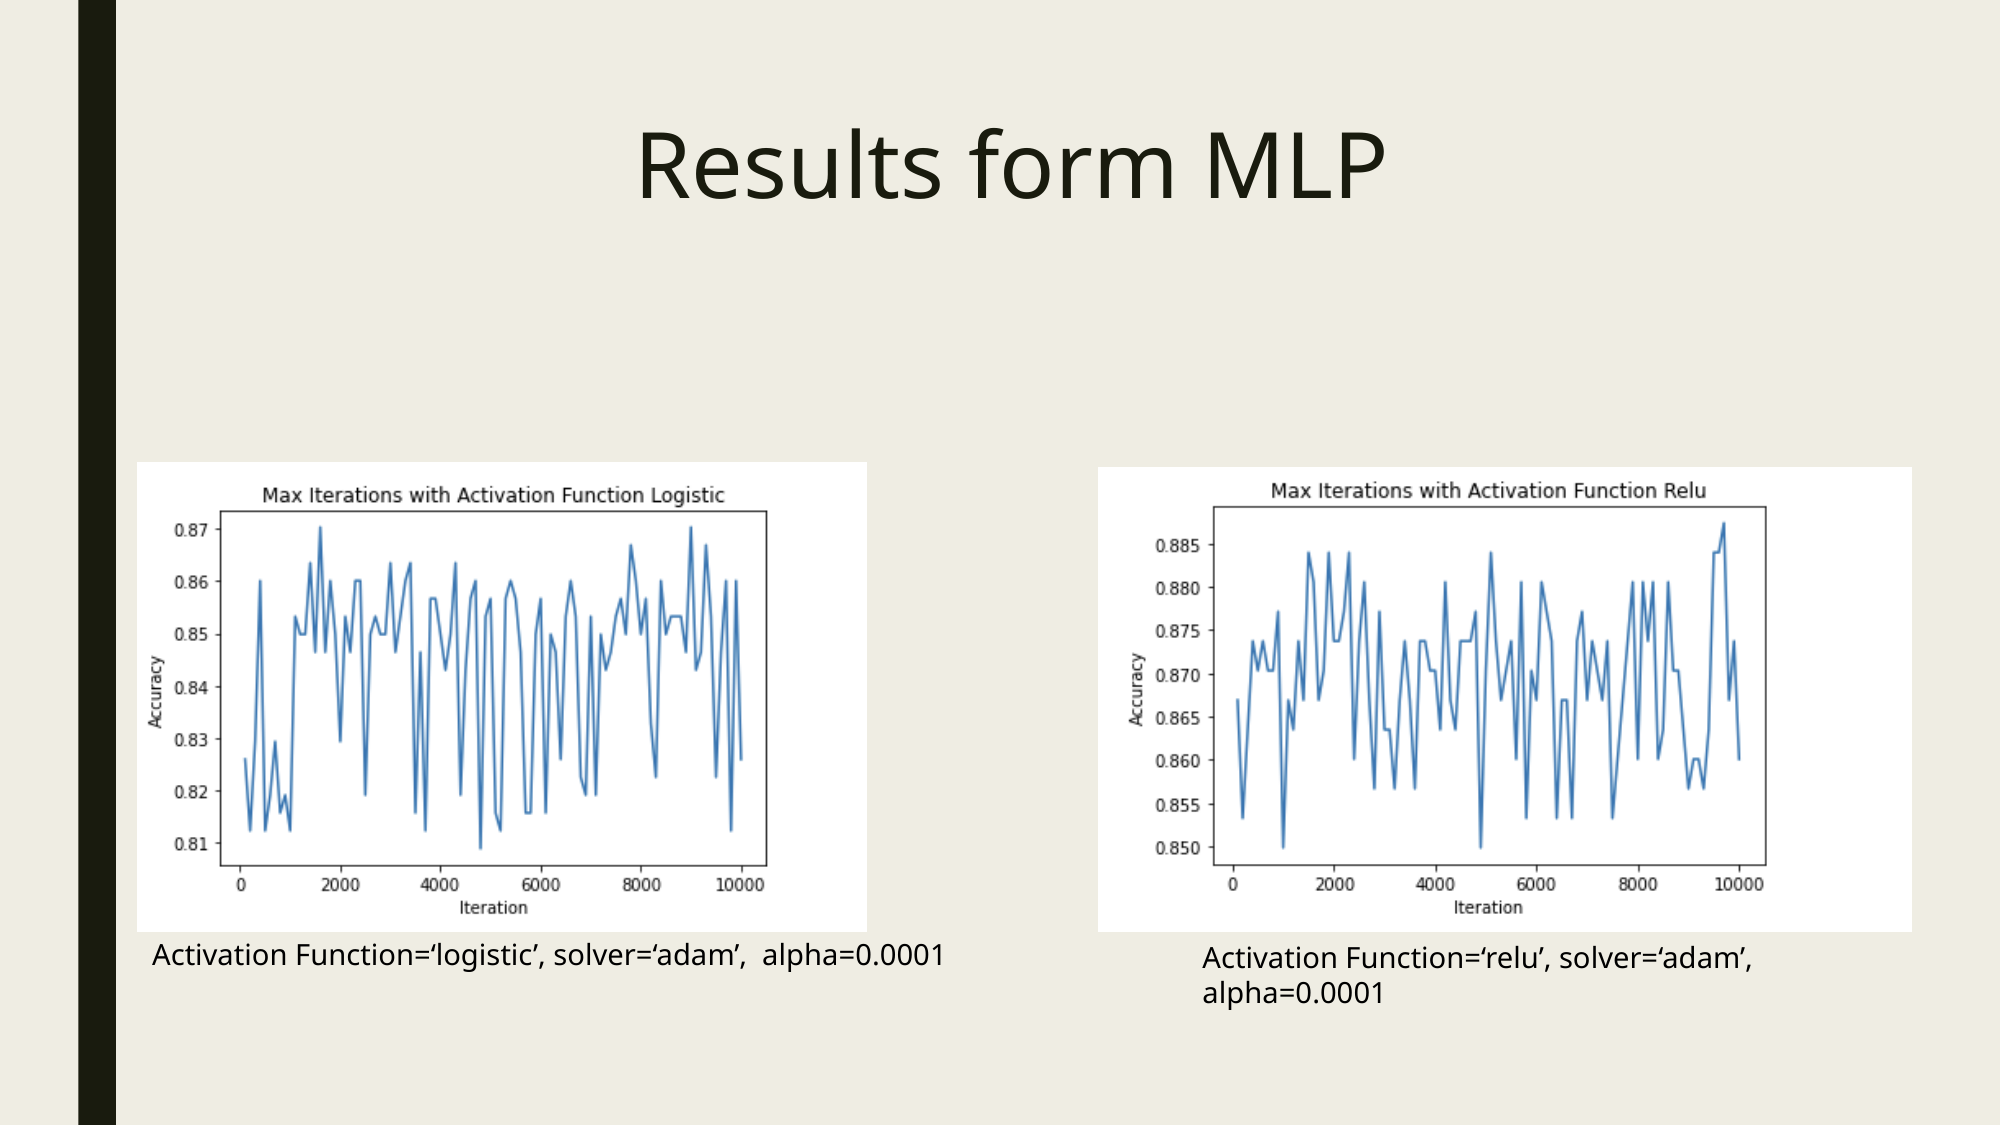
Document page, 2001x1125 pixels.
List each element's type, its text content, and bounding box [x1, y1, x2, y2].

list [137, 462, 867, 932]
text_box Activation Function=‘relu’, solver=‘adam’, alpha=0.0001 [1187, 932, 1892, 1017]
picture [1098, 467, 1912, 932]
text_box Activation Function=‘logistic’, solver=‘adam’, alpha=0.0001 [137, 928, 1187, 979]
title Results form MLP [225, 112, 1800, 357]
